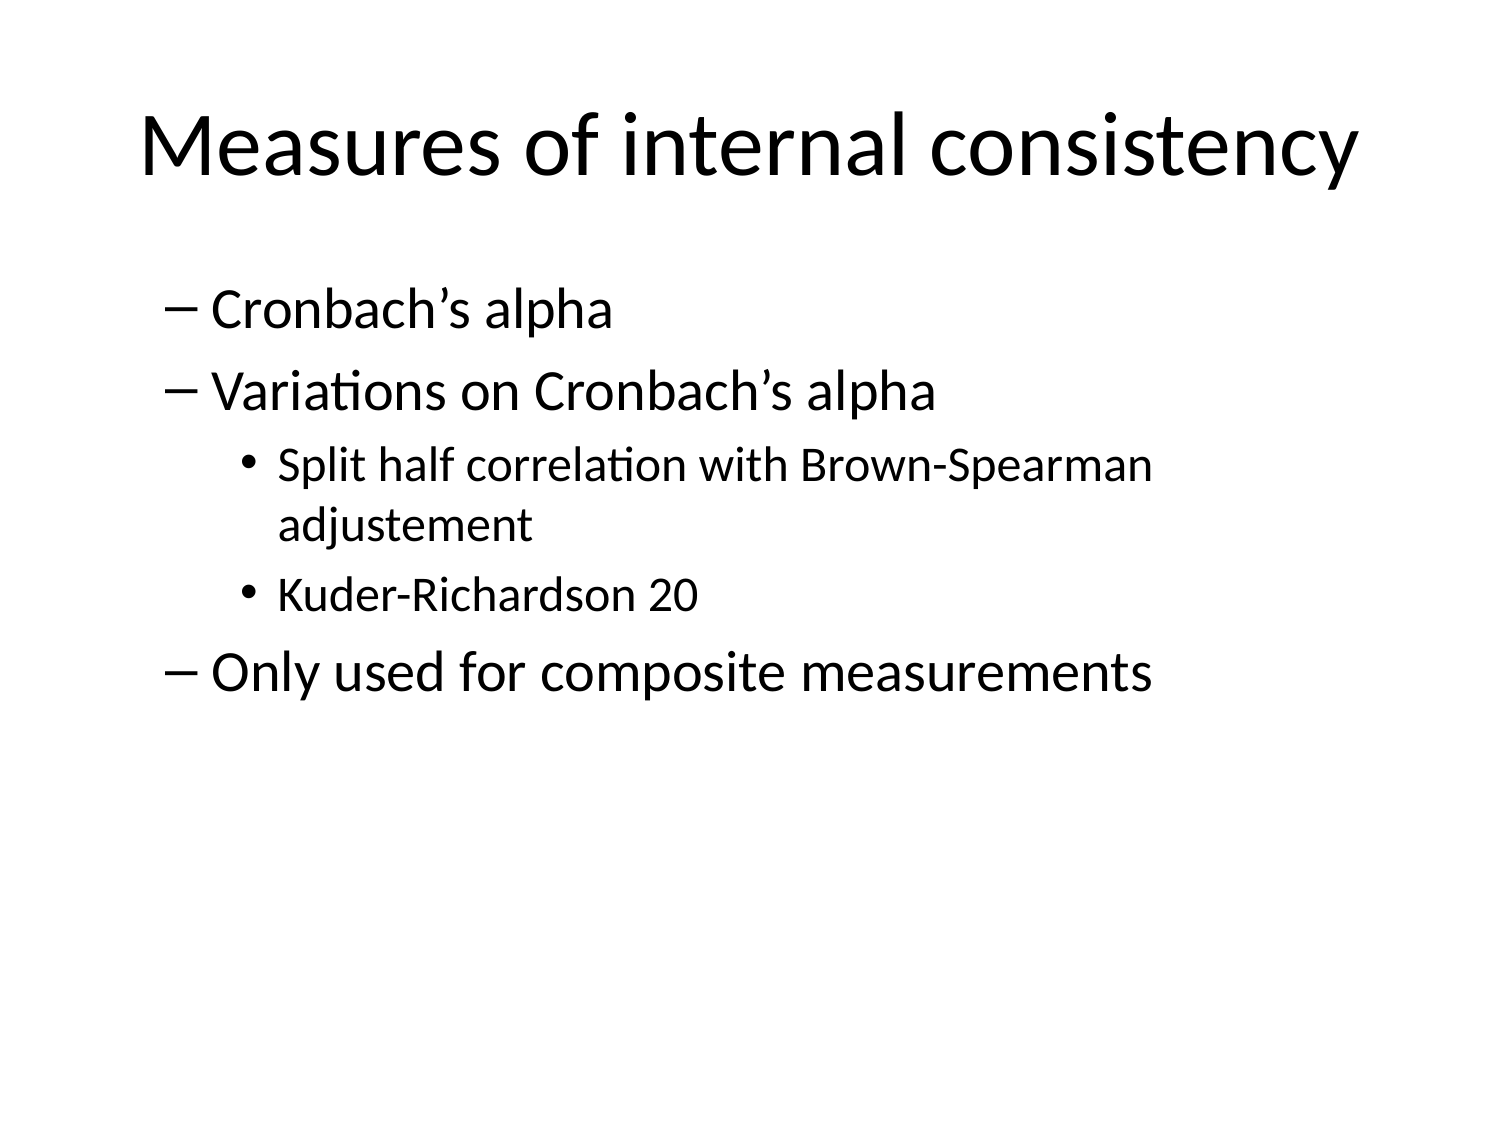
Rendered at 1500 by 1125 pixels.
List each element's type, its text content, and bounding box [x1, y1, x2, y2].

list Cronbach’s alpha Variations on Cronbach’s alpha Split half correlation with Brown-Spearman adjustement Kuder-Richardson 20 Only used for composite measurements [75, 262, 1425, 1005]
title Measures of internal consistency [75, 45, 1425, 233]
